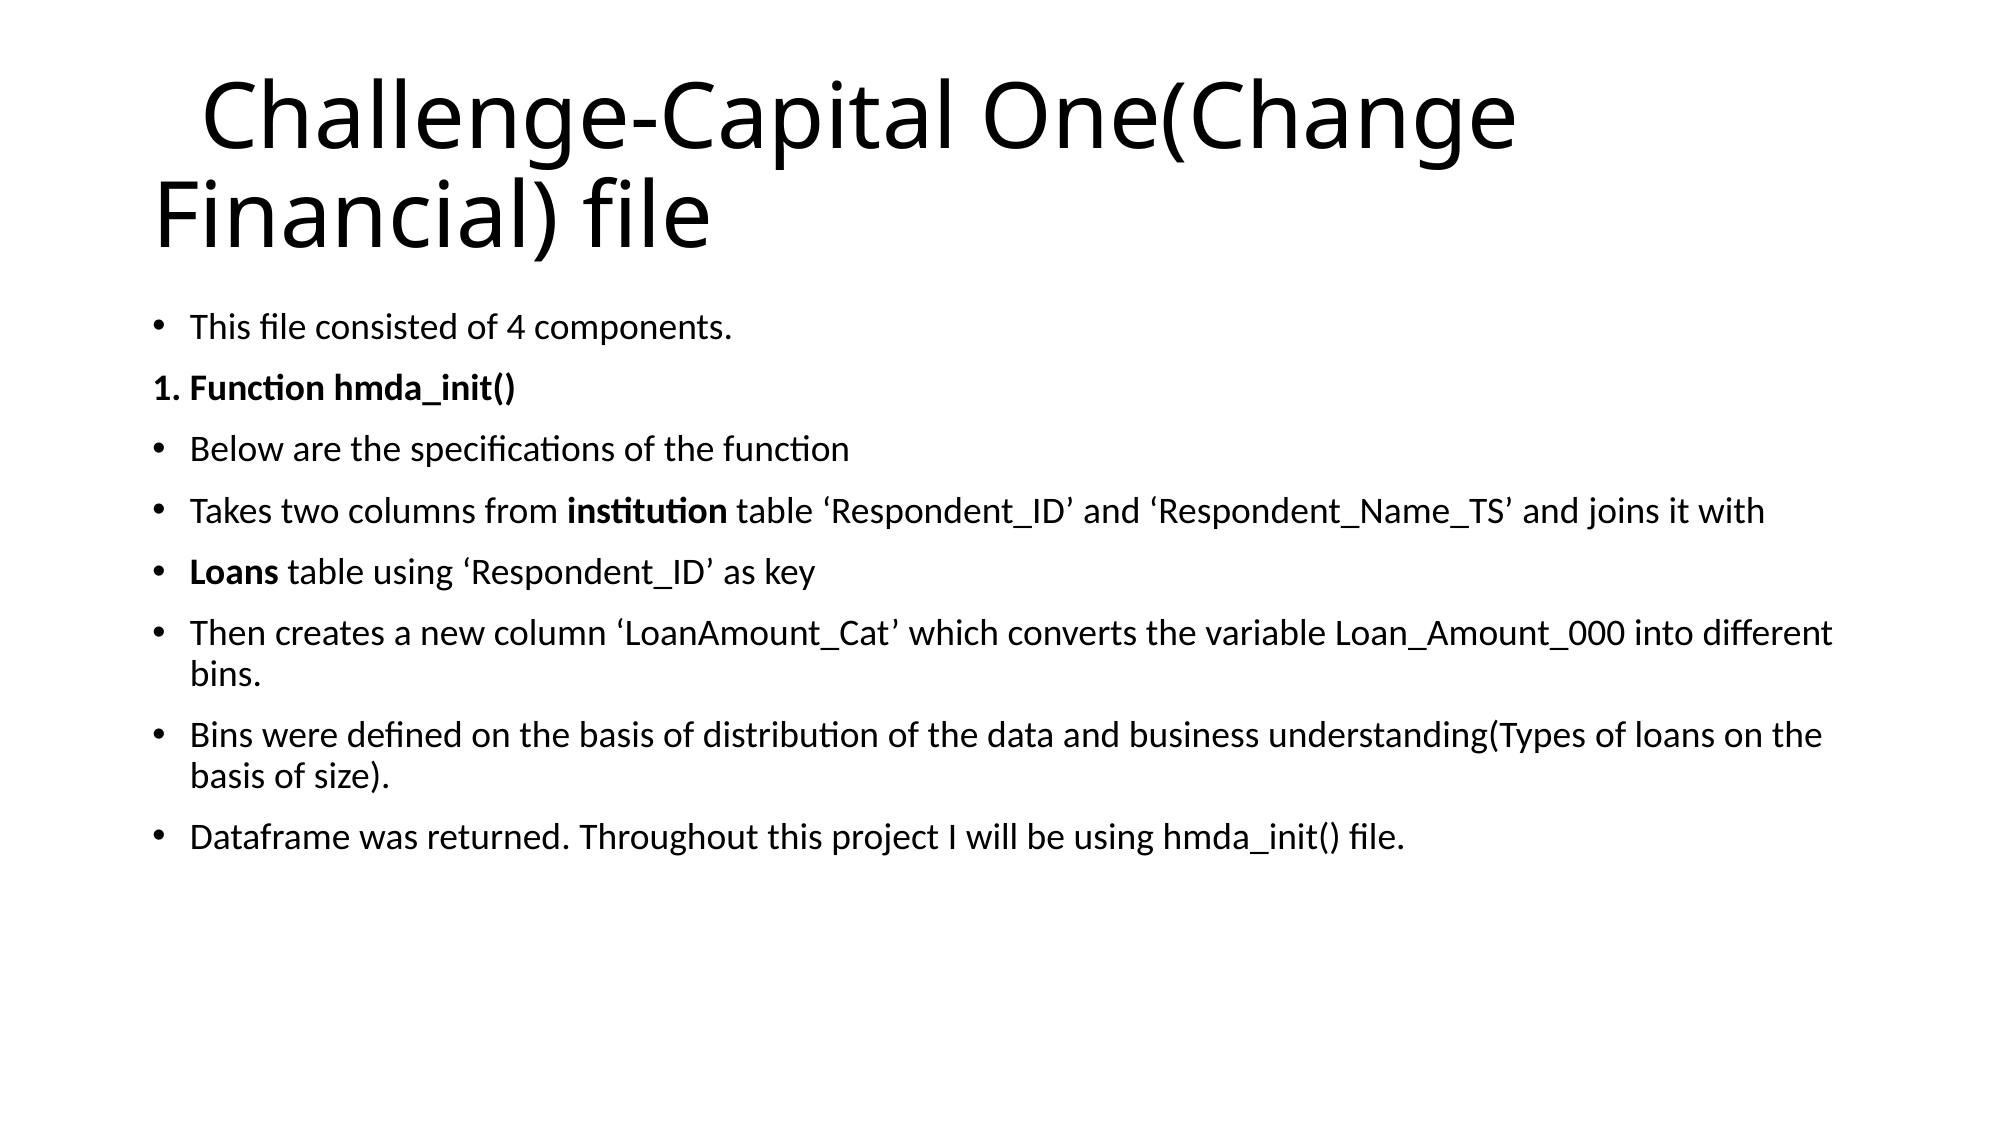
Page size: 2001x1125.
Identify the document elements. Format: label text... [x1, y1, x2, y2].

list This file consisted of 4 components. 1. Function hmda_init() Below are the specifications of the function Takes two columns from institution table ‘Respondent_ID’ and ‘Respondent_Name_TS’ and joins it with Loans table using ‘Respondent_ID’ as key Then creates a new column ‘LoanAmount_Cat’ which converts the variable Loan_Amount_000 into different bins. Bins were defined on the basis of distribution of the data and business understanding(Types of loans on the basis of size). Dataframe was returned. Throughout this project I will be using hmda_init() file. [137, 299, 1863, 1014]
title Challenge-Capital One(Change Financial) file [137, 59, 1863, 278]
